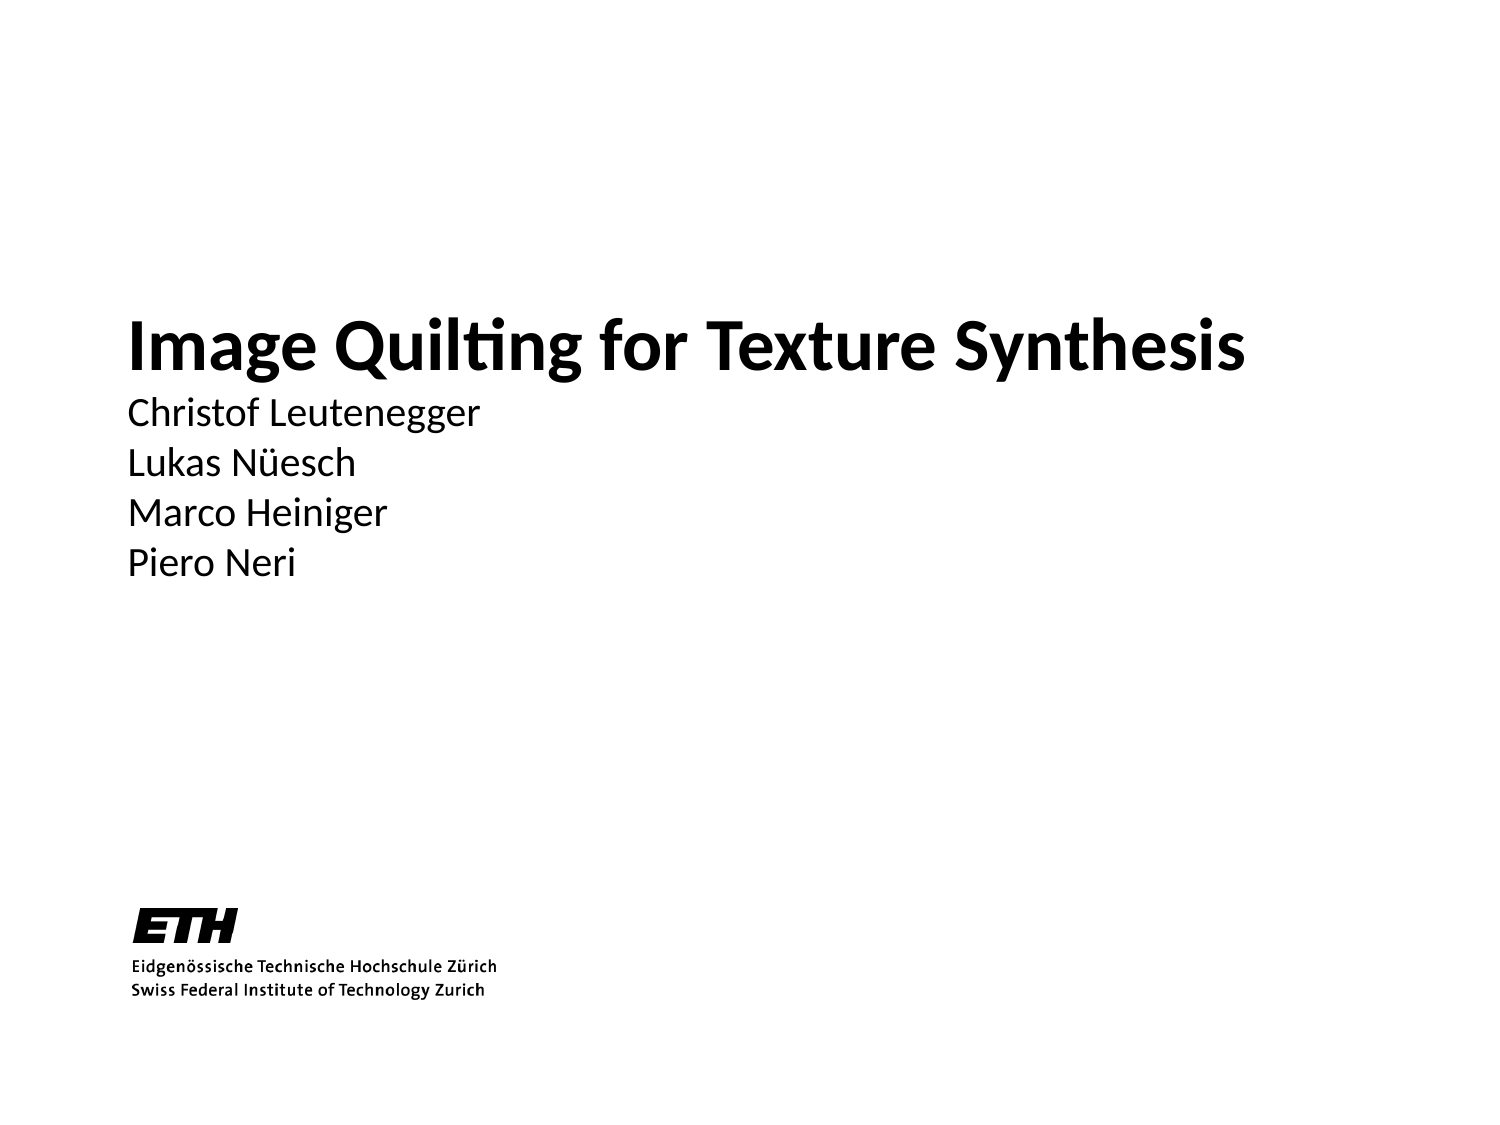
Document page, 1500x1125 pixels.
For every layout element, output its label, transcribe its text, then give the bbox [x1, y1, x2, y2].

picture [132, 908, 496, 1001]
title Image Quilting for Texture Synthesis Christof Leutenegger Lukas Nüesch Marco Heiniger Piero Neri [112, 279, 1388, 522]
